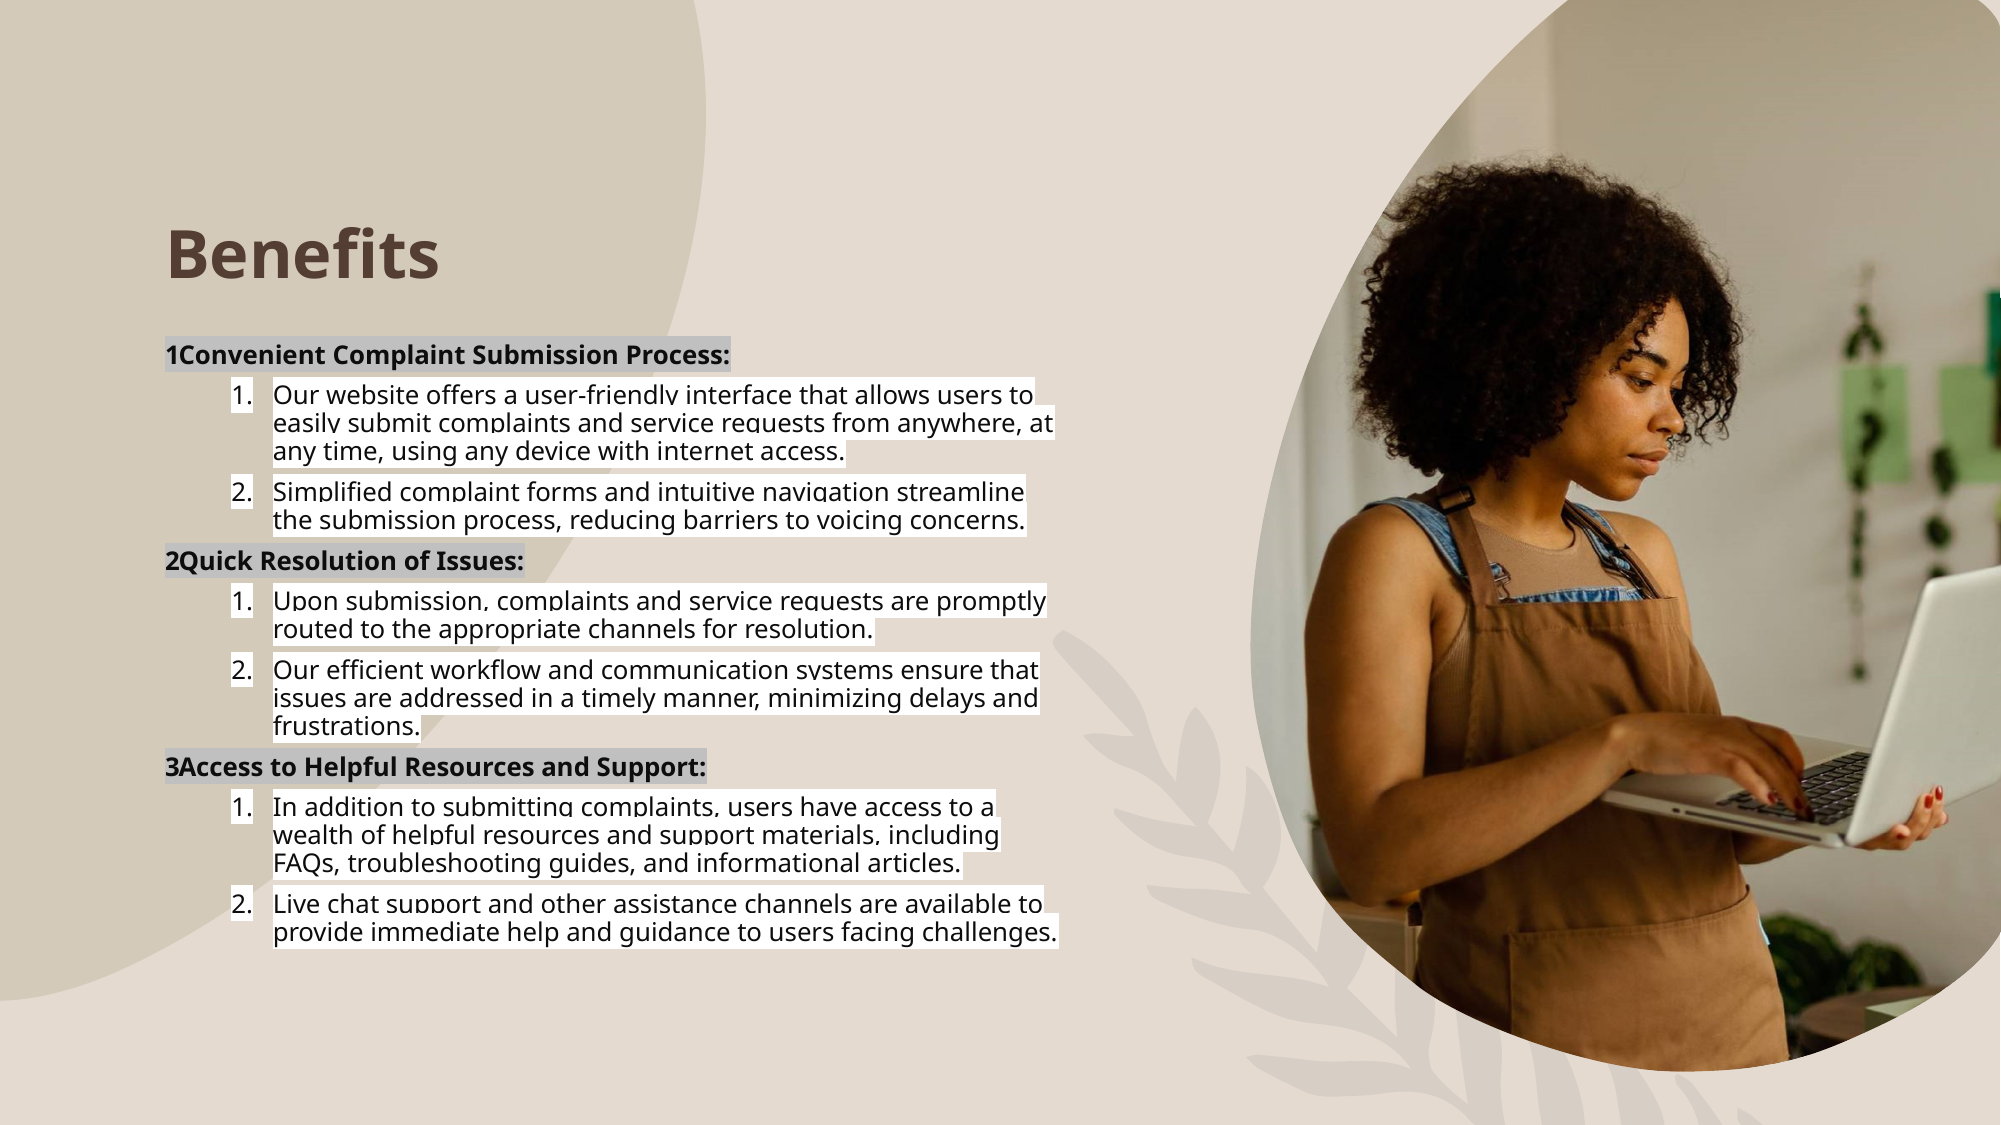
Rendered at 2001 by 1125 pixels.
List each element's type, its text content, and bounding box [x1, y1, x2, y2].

title Benefits [150, 149, 1250, 300]
list Convenient Complaint Submission Process: Our website offers a user-friendly interface that allows users to easily submit complaints and service requests from anywhere, at any time, using any device with internet access. Simplified complaint forms and intuitive navigation streamline the submission process, reducing barriers to voicing concerns. Quick Resolution of Issues: Upon submission, complaints and service requests are promptly routed to the appropriate channels for resolution. Our efficient workflow and communication systems ensure that issues are addressed in a timely manner, minimizing delays and frustrations. Access to Helpful Resources and Support: In addition to submitting complaints, users have access to a wealth of helpful resources and support materials, including FAQs, troubleshooting guides, and informational articles. Live chat support and other assistance channels are available to provide immediate help and guidance to users facing challenges. [150, 334, 1077, 975]
picture [1250, 0, 2001, 1072]
